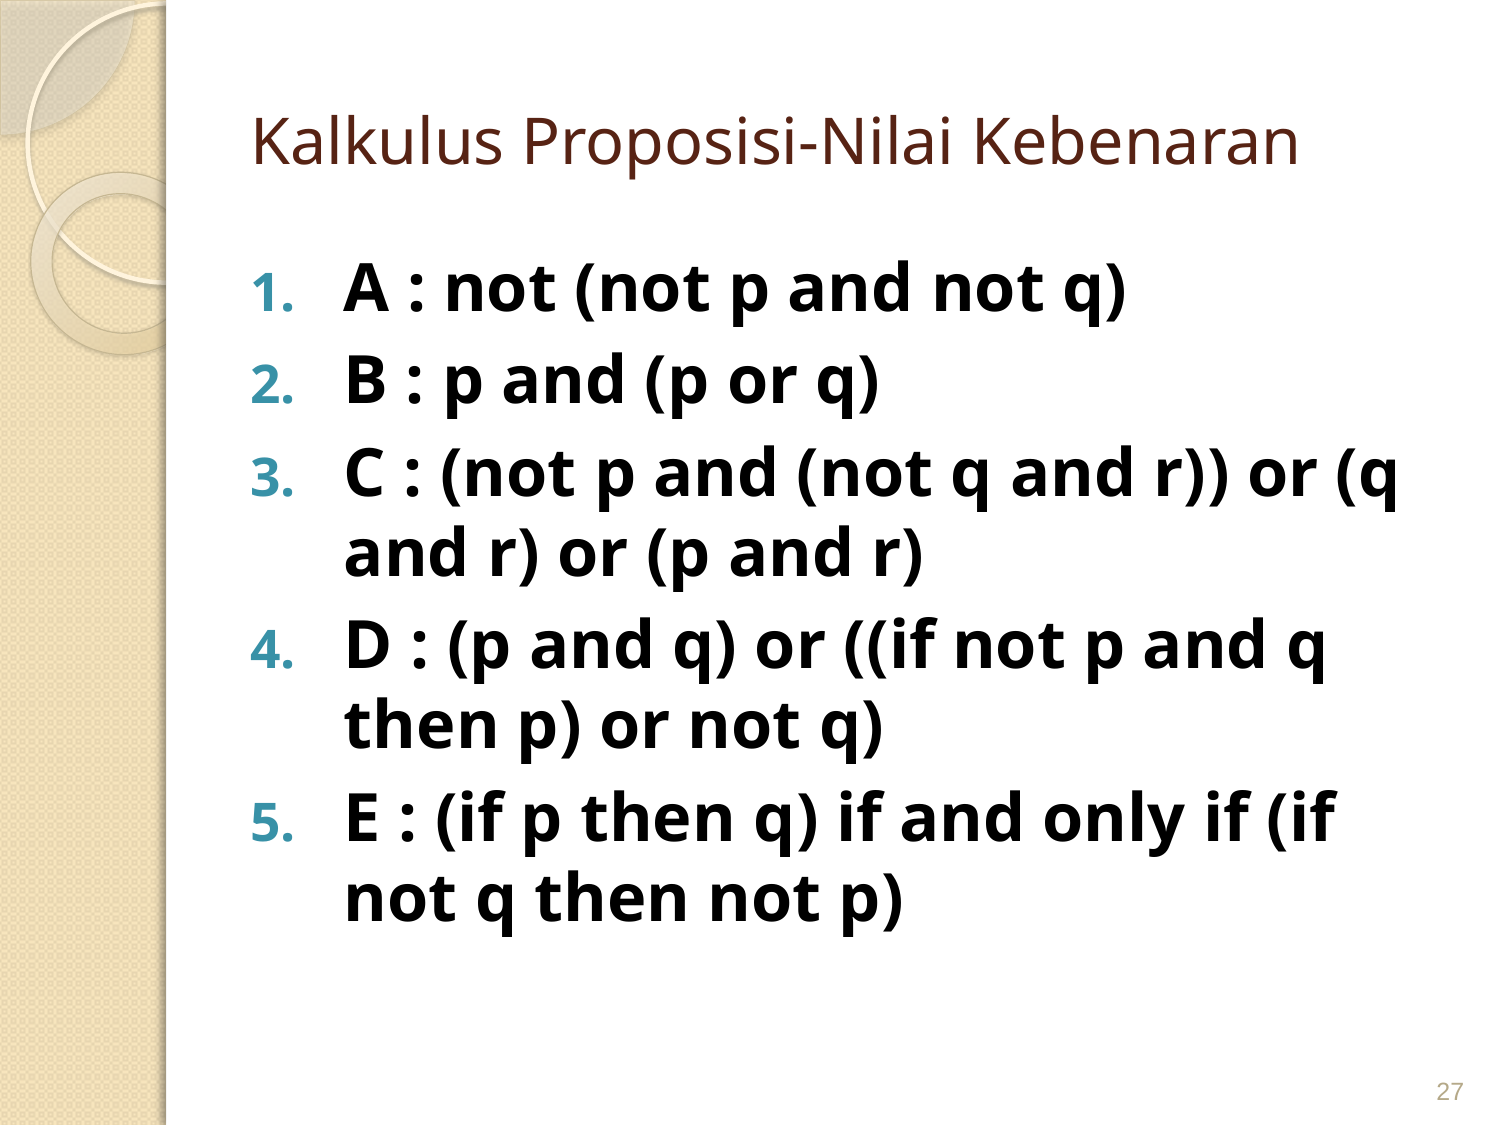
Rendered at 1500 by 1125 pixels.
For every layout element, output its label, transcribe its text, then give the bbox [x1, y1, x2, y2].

slide_number 27 [1413, 1034, 1488, 1113]
title Kalkulus Proposisi-Nilai Kebenaran [235, 45, 1466, 233]
list A : not (not p and not q) B : p and (p or q) C : (not p and (not q and r)) or (q and r) or (p and r) D : (p and q) or ((if not p and q then p) or not q) E : (if p then q) if and only if (if not q then not p) [235, 237, 1466, 1025]
